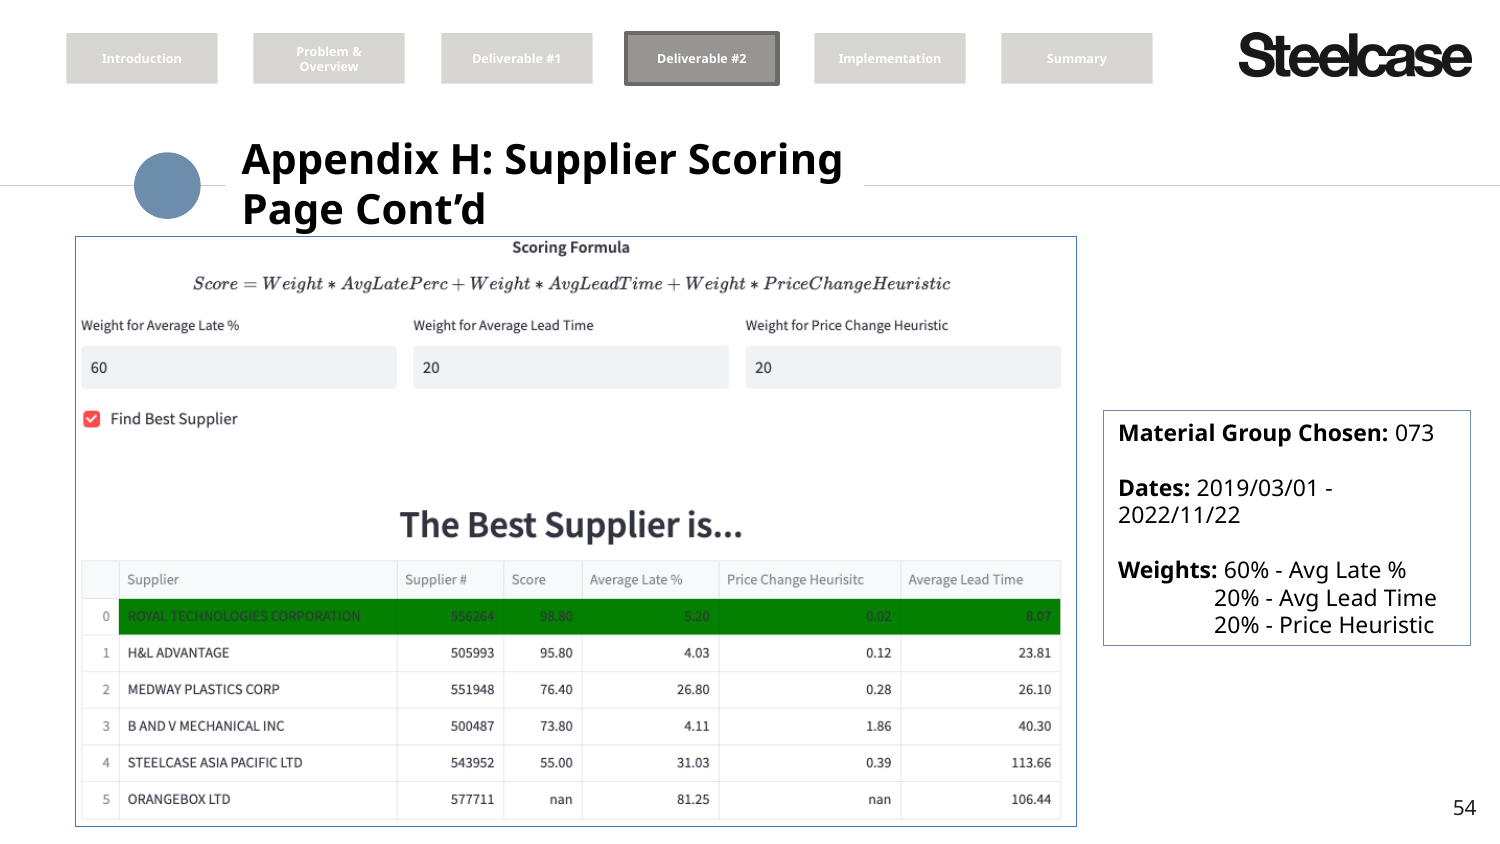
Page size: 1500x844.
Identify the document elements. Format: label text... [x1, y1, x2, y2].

picture [1239, 32, 1472, 78]
text_box Material Group Chosen: 073 Dates: 2019/03/01 - 2022/11/22 Weights: 60% - Avg Late % 20% - Avg Lead Time 20% - Price Heuristic [1103, 410, 1471, 646]
text_box Implementation [812, 31, 968, 86]
text_box Summary [999, 31, 1155, 86]
text_box Introduction [64, 31, 220, 86]
picture [74, 236, 1077, 827]
text_box Problem & Overview [251, 31, 407, 86]
text_box Deliverable #2 [624, 31, 780, 86]
text_box Deliverable #1 [439, 31, 595, 86]
title Appendix H: Supplier Scoring Page Cont’d [226, 146, 863, 219]
slide_number 54 [1401, 779, 1492, 844]
